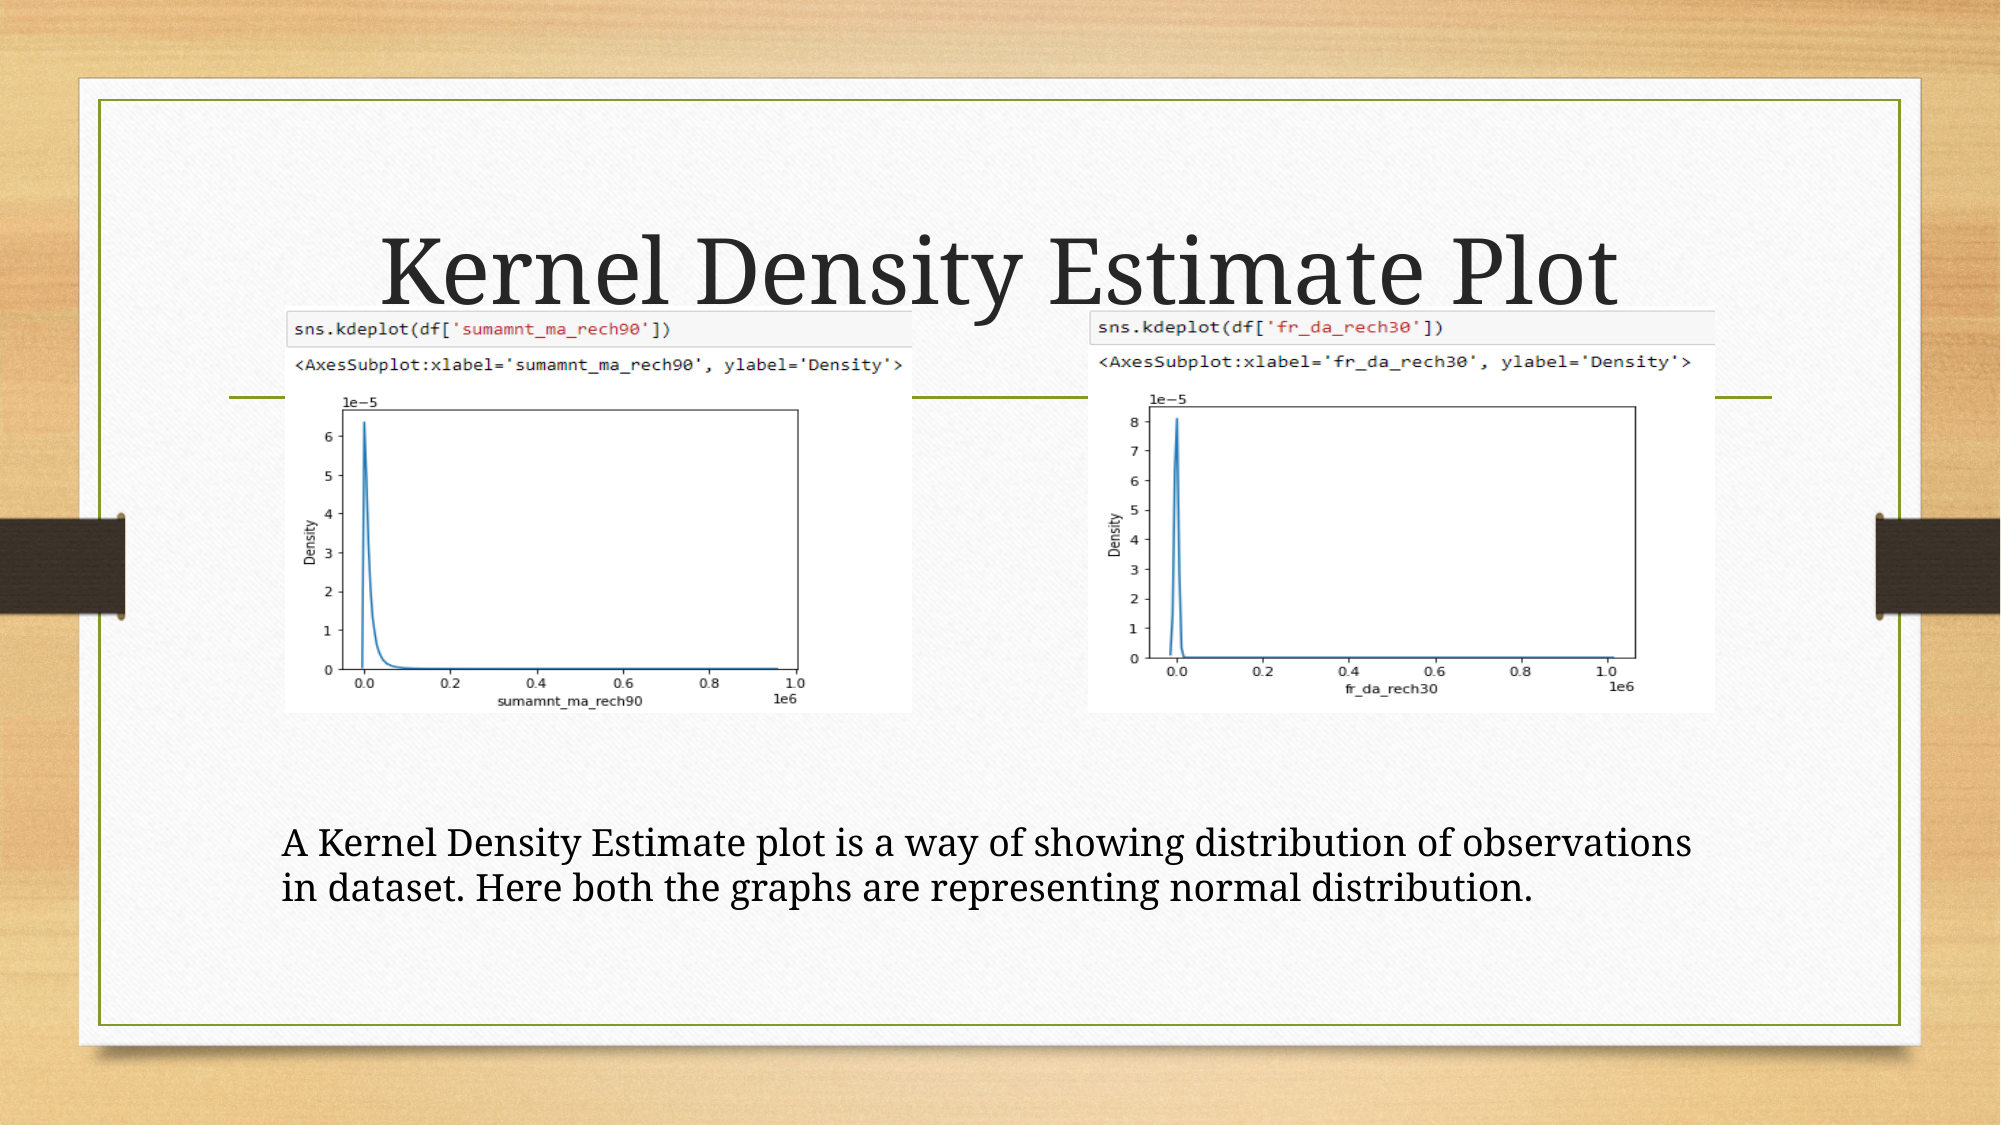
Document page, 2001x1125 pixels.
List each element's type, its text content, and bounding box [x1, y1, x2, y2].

title Kernel Density Estimate Plot [212, 161, 1788, 375]
text_box A Kernel Density Estimate plot is a way of showing distribution of observations in dataset. Here both the graphs are representing normal distribution. [266, 811, 1715, 917]
picture [0, 0, 2001, 1125]
